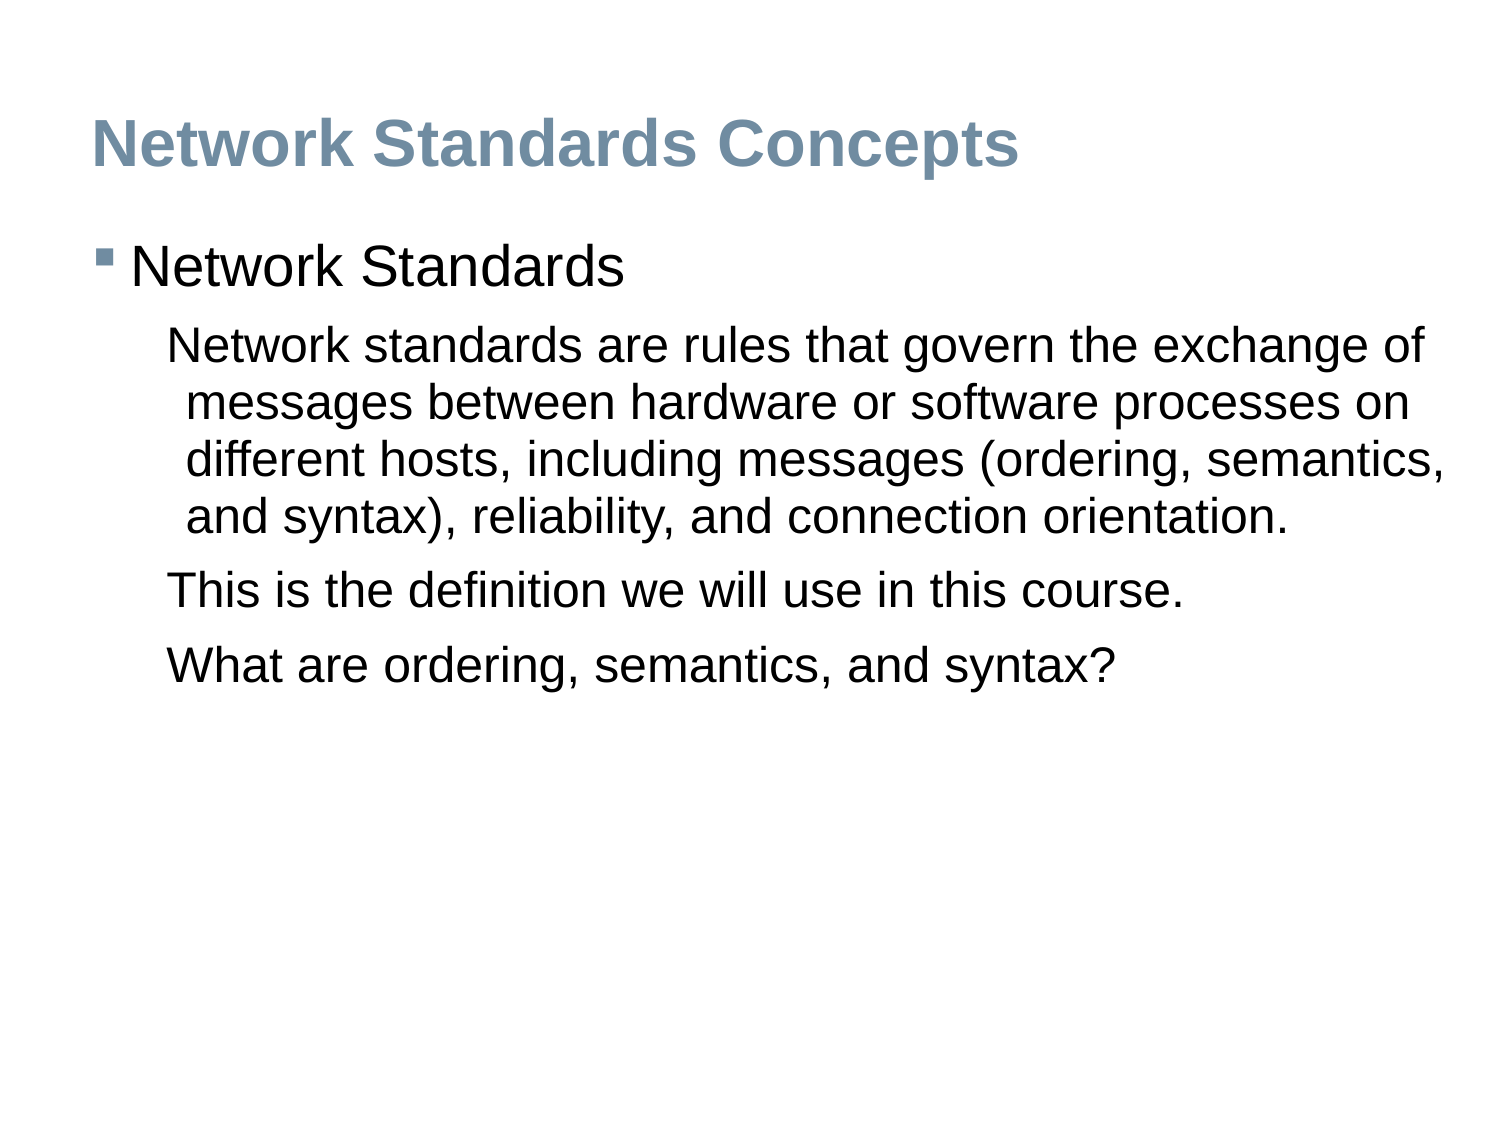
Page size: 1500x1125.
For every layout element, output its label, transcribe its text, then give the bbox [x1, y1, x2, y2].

list Network Standards Network standards are rules that govern the exchange of messages between hardware or software processes on different hosts, including messages (ordering, semantics, and syntax), reliability, and connection orientation. This is the definition we will use in this course. What are ordering, semantics, and syntax? [78, 226, 1468, 1061]
title Network Standards Concepts [78, 50, 1471, 189]
